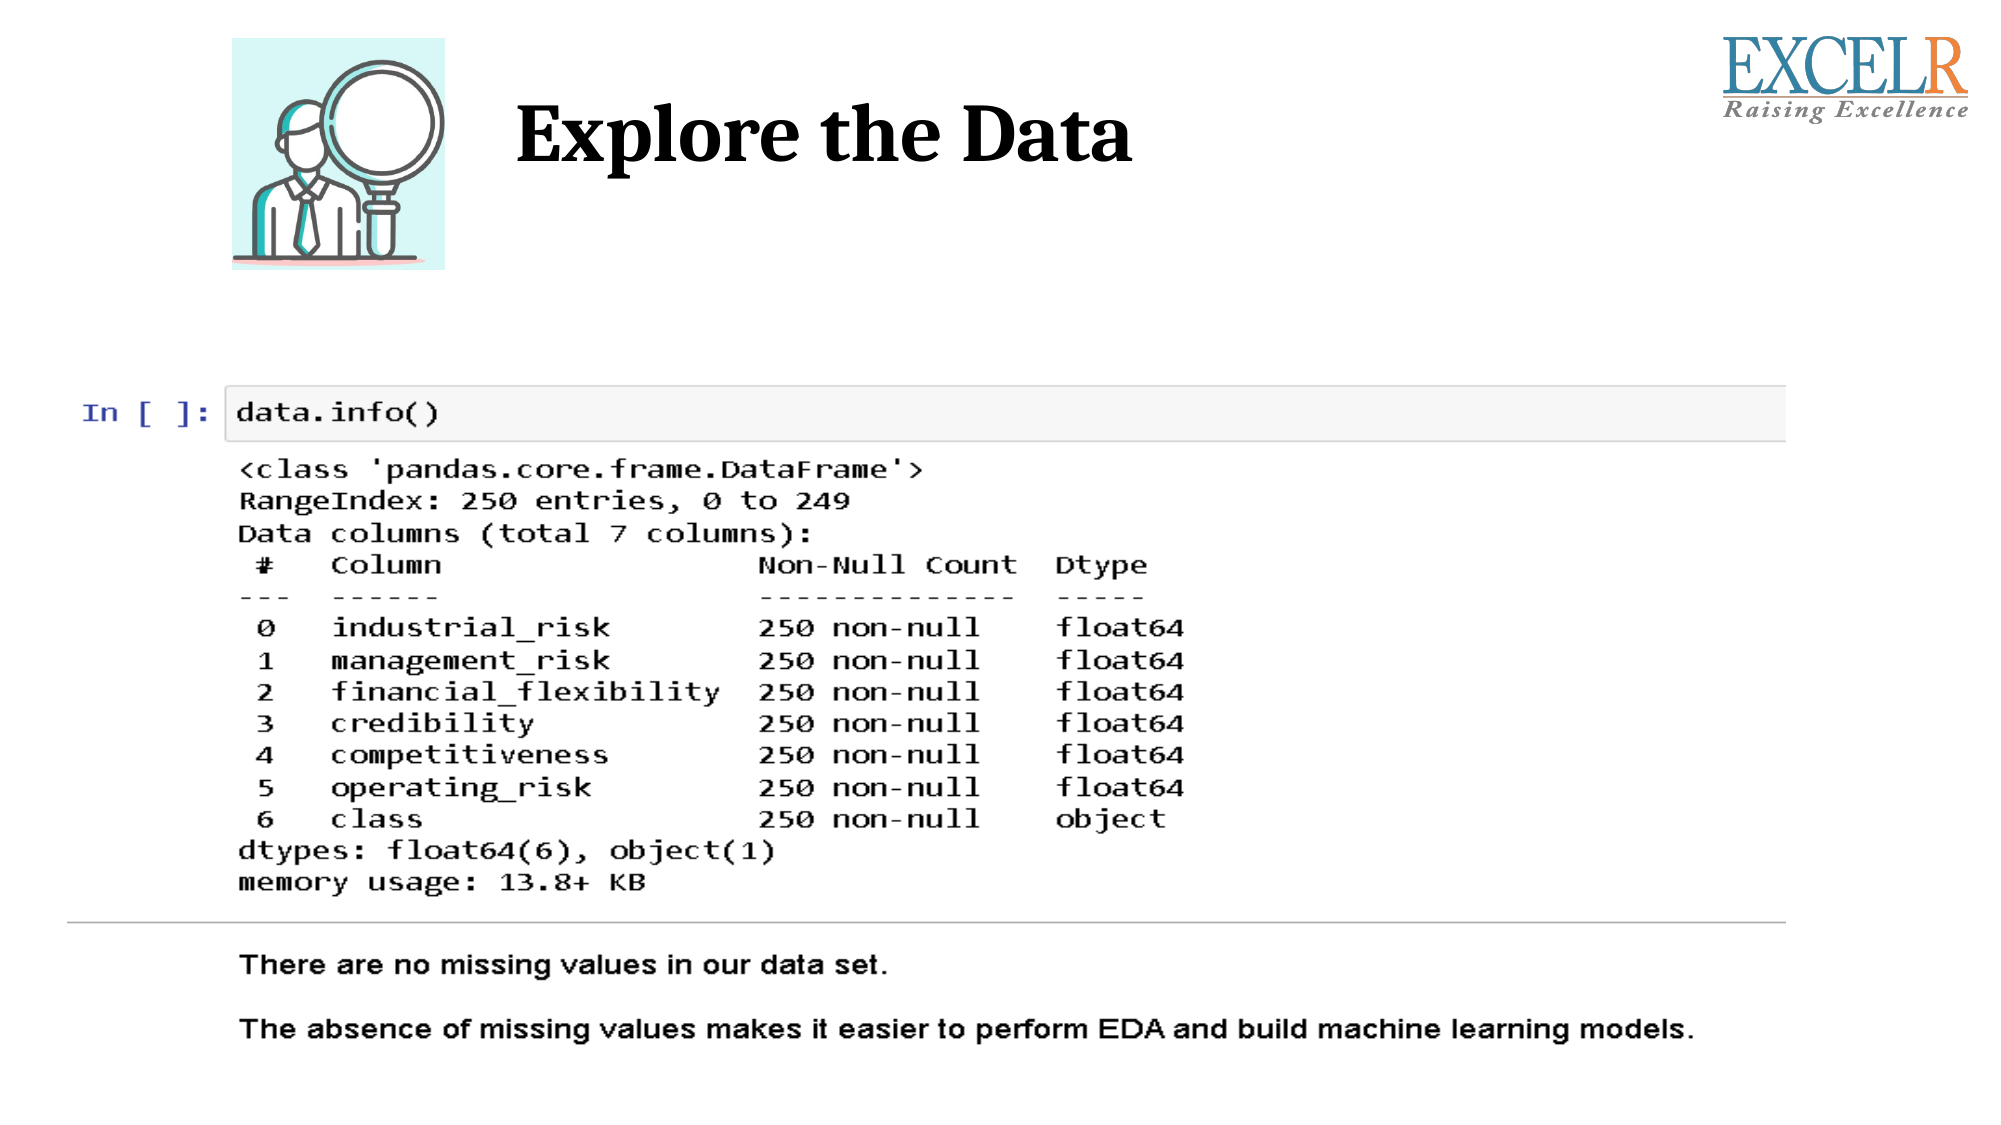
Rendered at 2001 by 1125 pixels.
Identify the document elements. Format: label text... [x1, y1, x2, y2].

picture [1723, 36, 1968, 124]
text_box Explore the Data [500, 70, 1500, 186]
picture [232, 38, 445, 270]
picture [67, 375, 1786, 1055]
